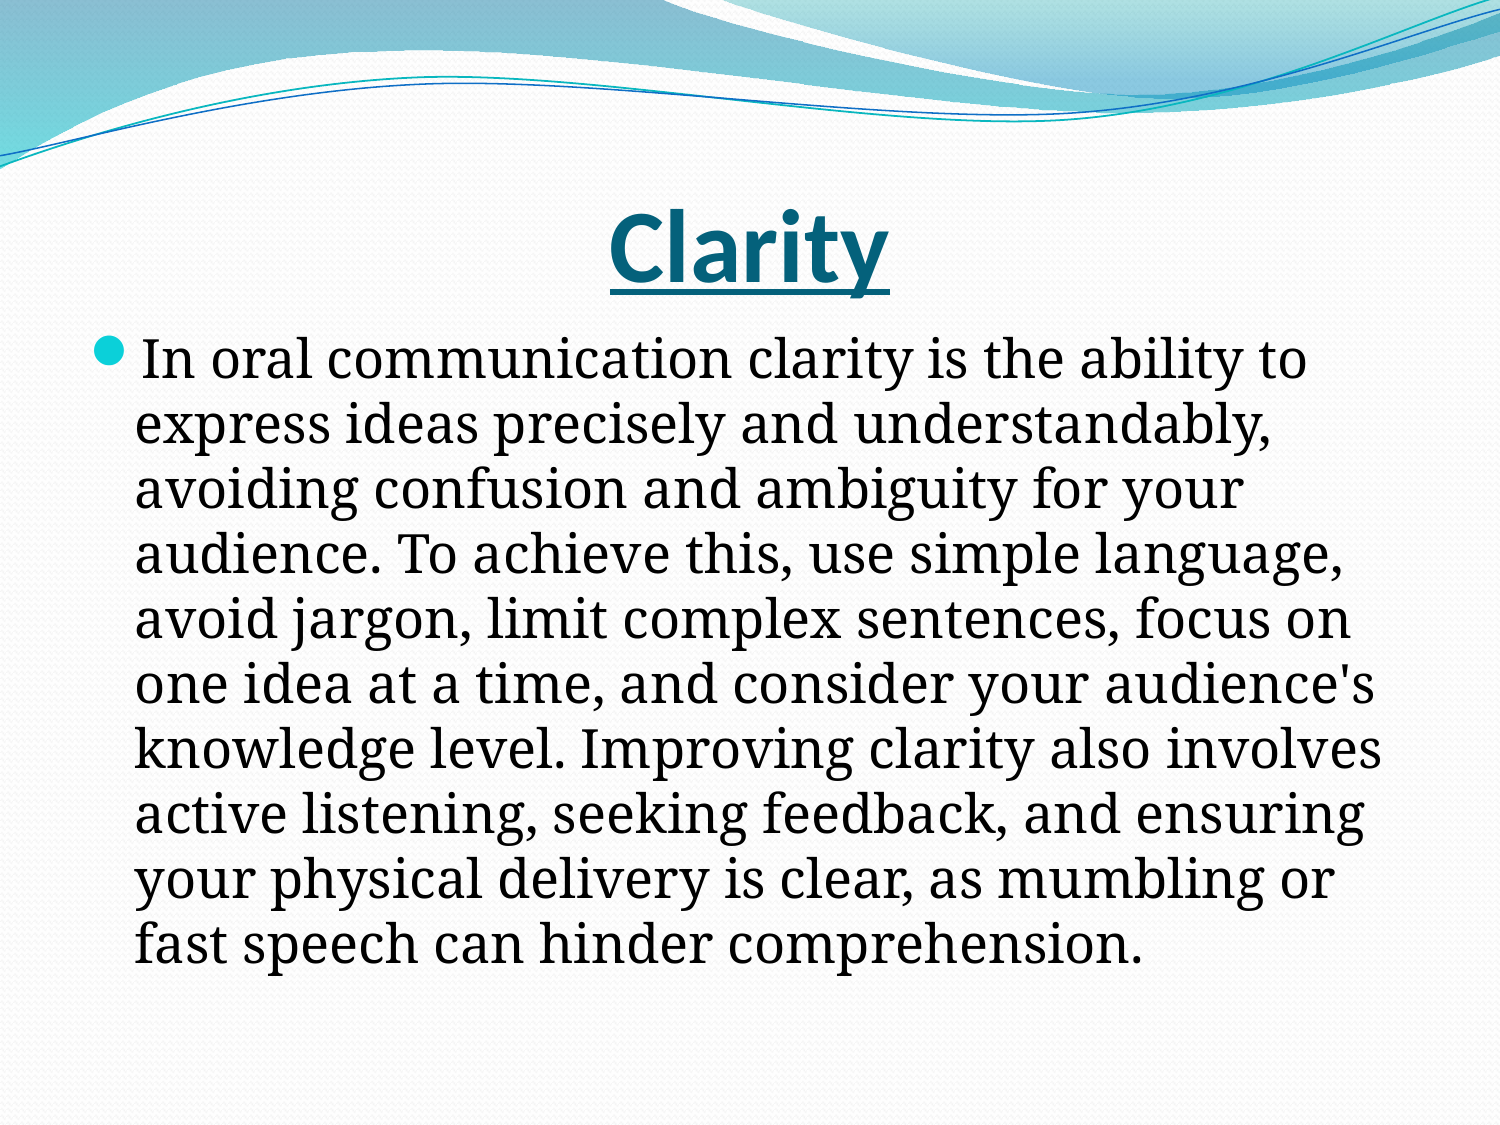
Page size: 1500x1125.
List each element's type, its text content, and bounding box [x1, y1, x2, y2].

title Clarity [75, 115, 1425, 303]
list In oral communication clarity is the ability to express ideas precisely and understandably, avoiding confusion and ambiguity for your audience. To achieve this, use simple language, avoid jargon, limit complex sentences, focus on one idea at a time, and consider your audience's knowledge level. Improving clarity also involves active listening, seeking feedback, and ensuring your physical delivery is clear, as mumbling or fast speech can hinder comprehension. [75, 317, 1425, 1038]
